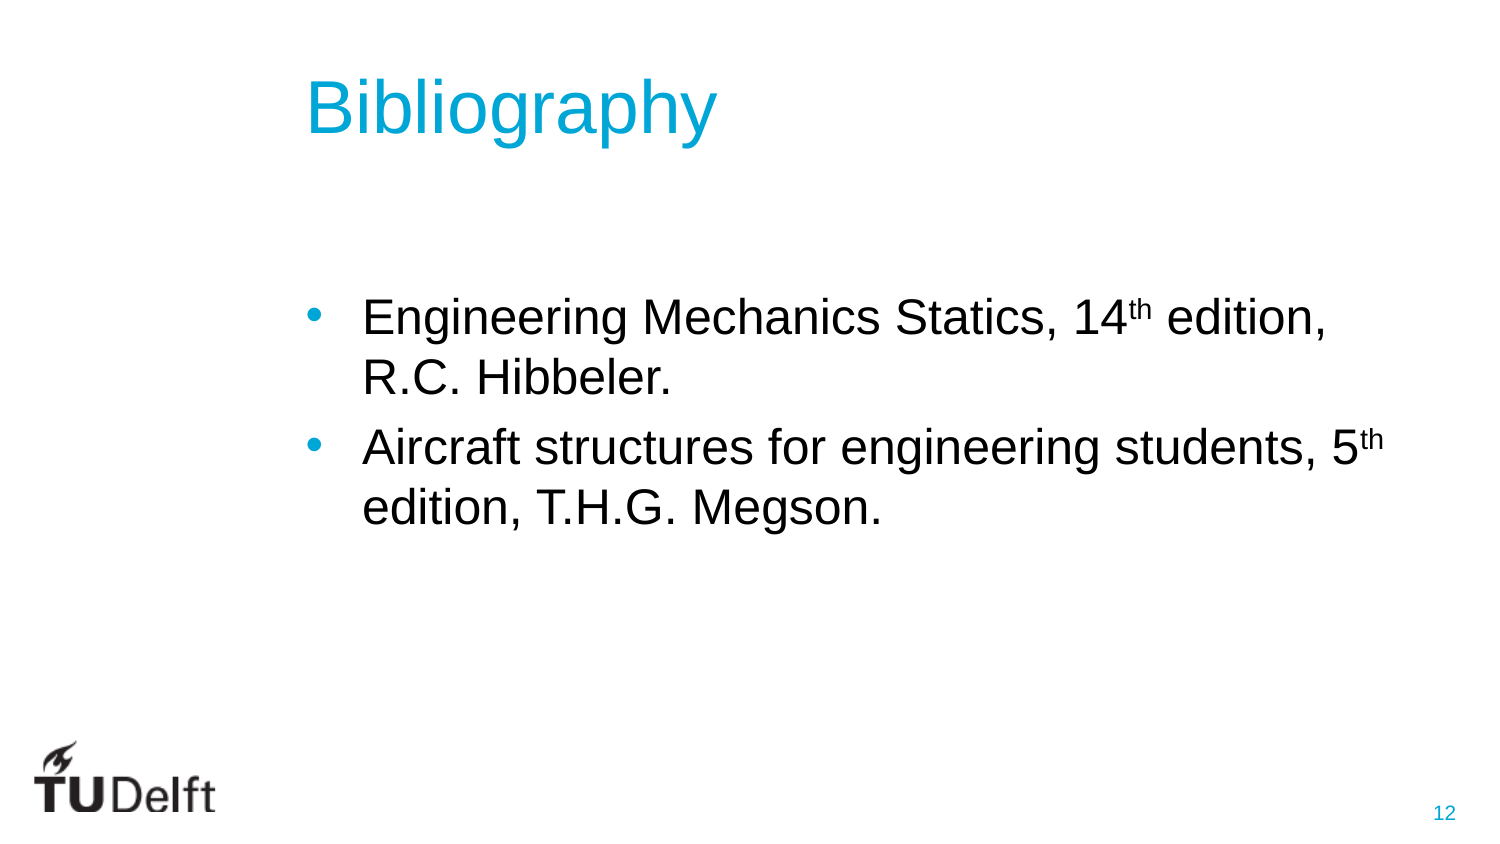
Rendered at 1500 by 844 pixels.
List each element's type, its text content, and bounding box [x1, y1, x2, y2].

list Engineering Mechanics Statics, 14th edition, R.C. Hibbeler. Aircraft structures for engineering students, 5th edition, T.H.G. Megson. [290, 196, 1454, 790]
title Bibliography [290, 33, 1454, 175]
